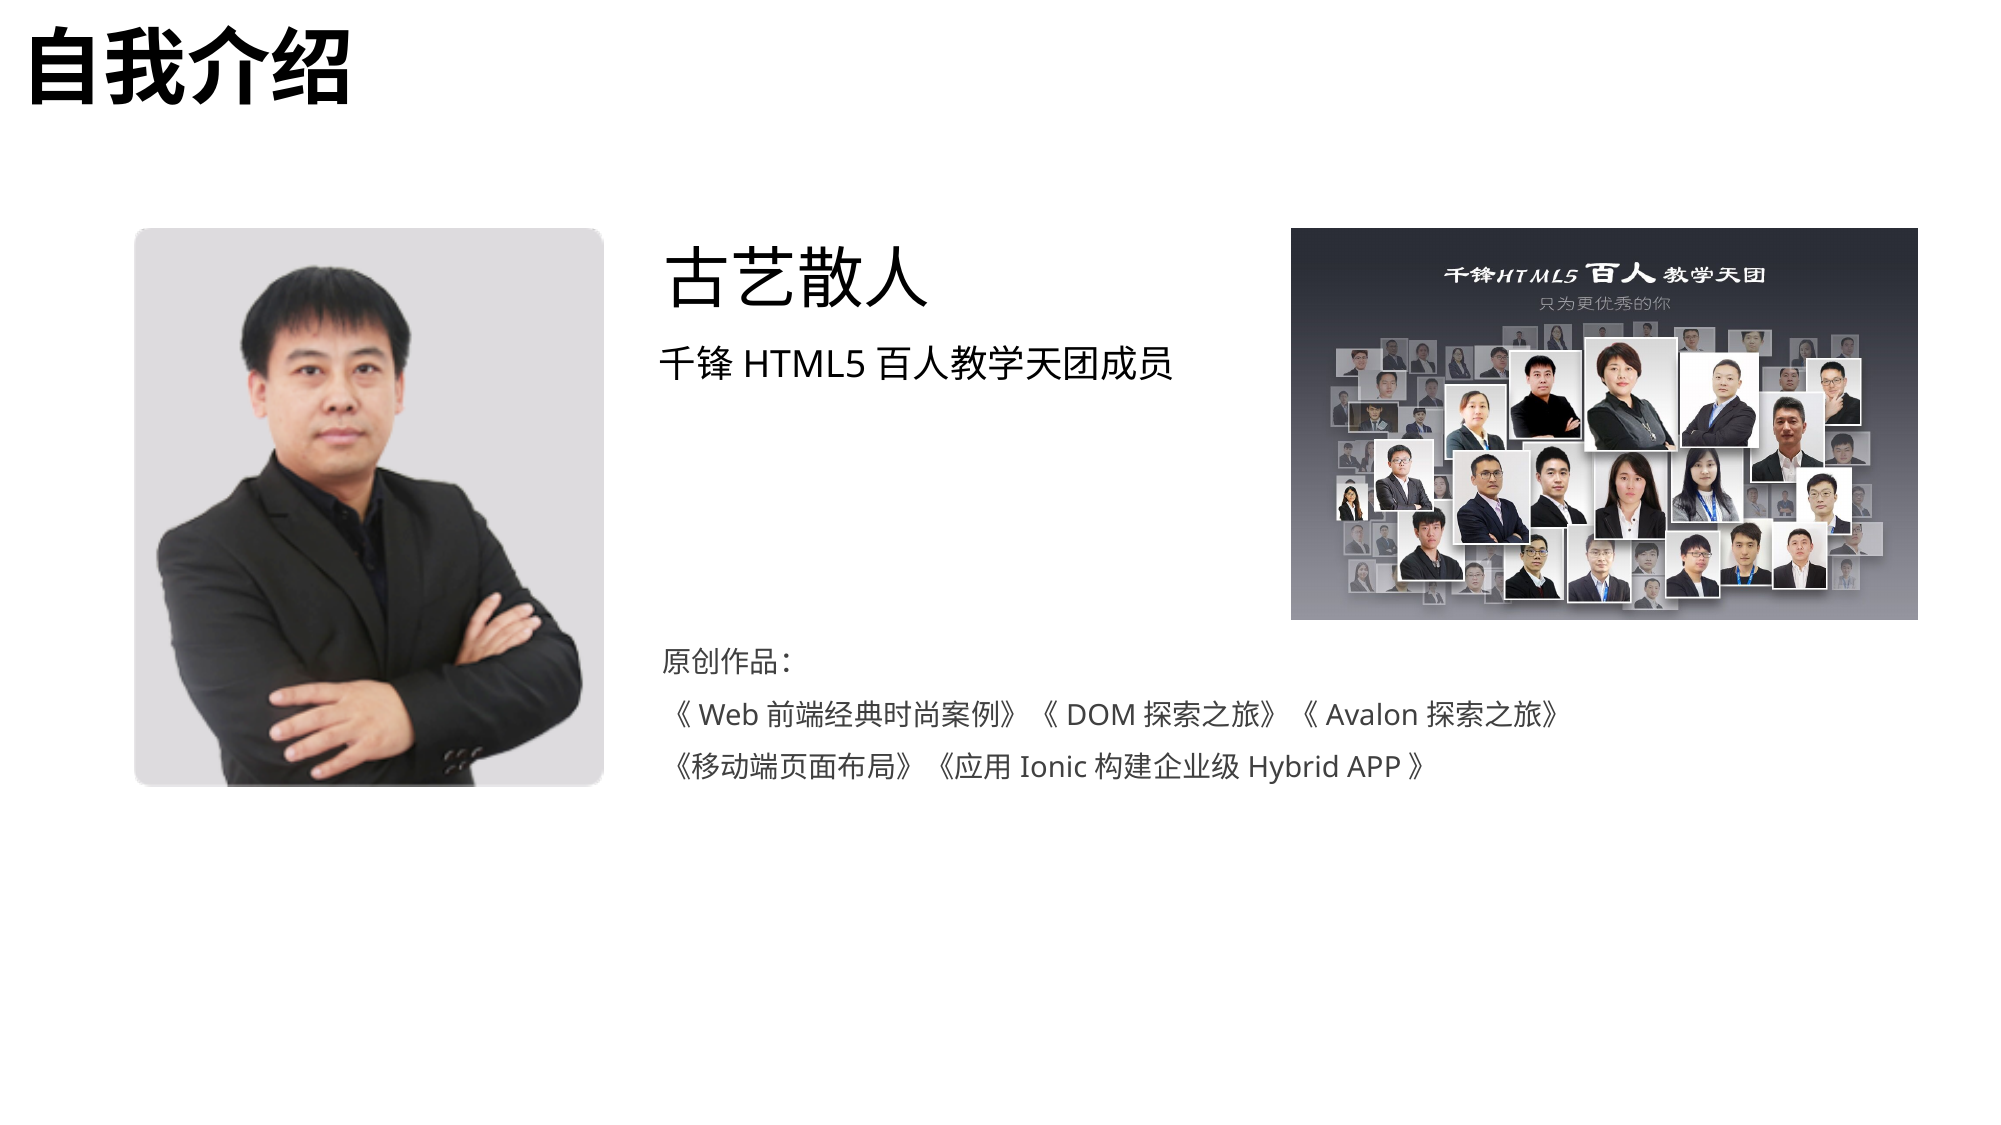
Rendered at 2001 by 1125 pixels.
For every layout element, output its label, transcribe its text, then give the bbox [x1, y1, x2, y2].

picture [1291, 228, 1918, 620]
text_box 原创作品： 《Web前端经典时尚案例》《DOM探索之旅》《Avalon探索之旅》 《移动端页面布局》《应用Ionic构建企业级Hybrid APP》 [647, 618, 1818, 791]
title 自我介绍 [6, 3, 1997, 152]
text_box 古艺散人 [649, 228, 946, 323]
picture [134, 228, 604, 787]
text_box 千锋HTML5百人教学天团成员 [643, 332, 1190, 393]
